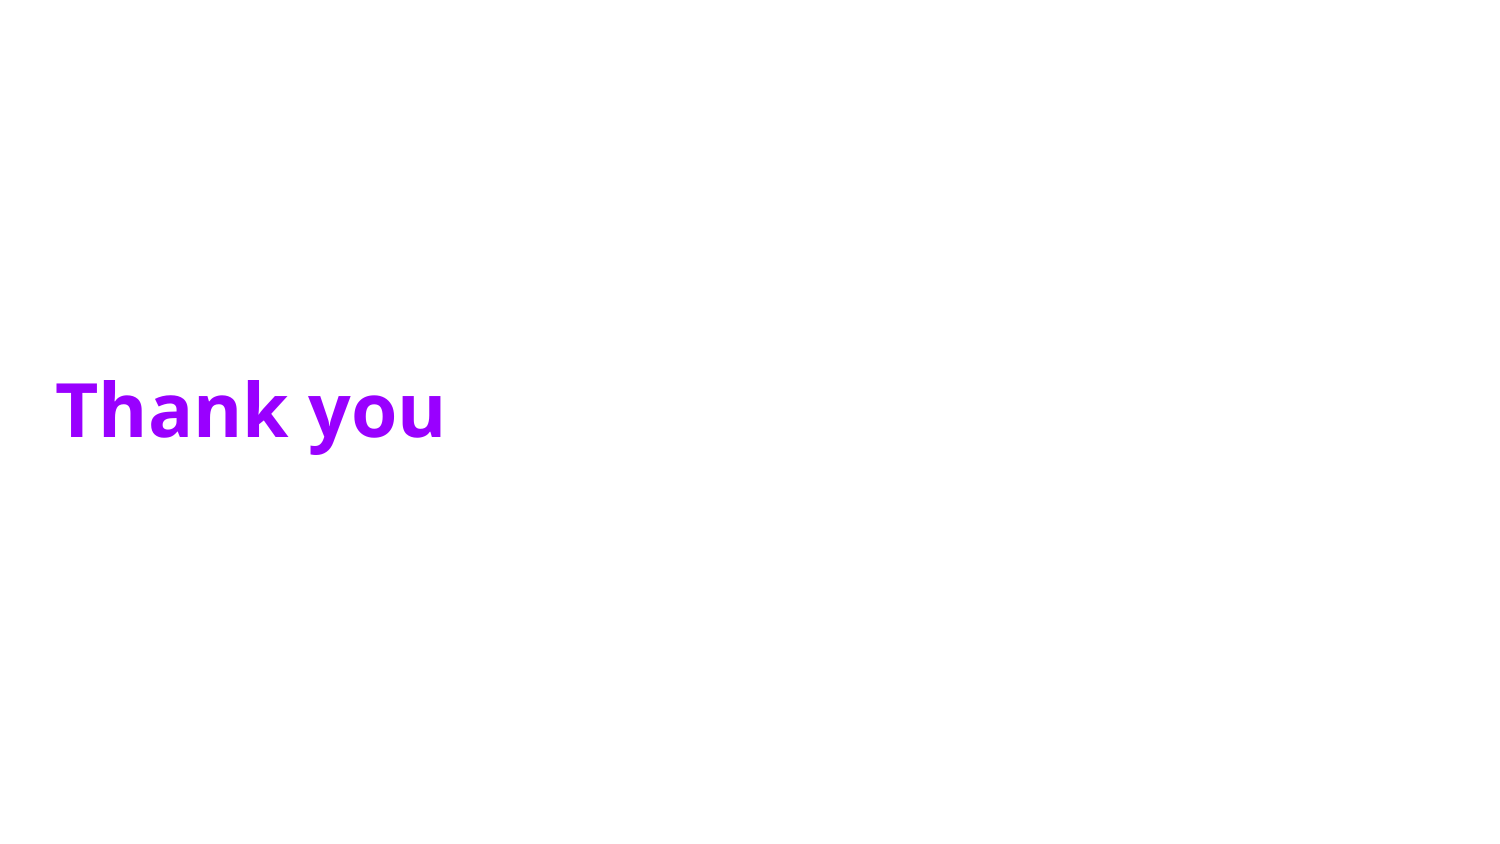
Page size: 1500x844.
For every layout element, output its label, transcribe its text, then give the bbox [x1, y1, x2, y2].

text_box [53, 267, 1452, 793]
subtitle Thank you [40, 347, 1439, 478]
